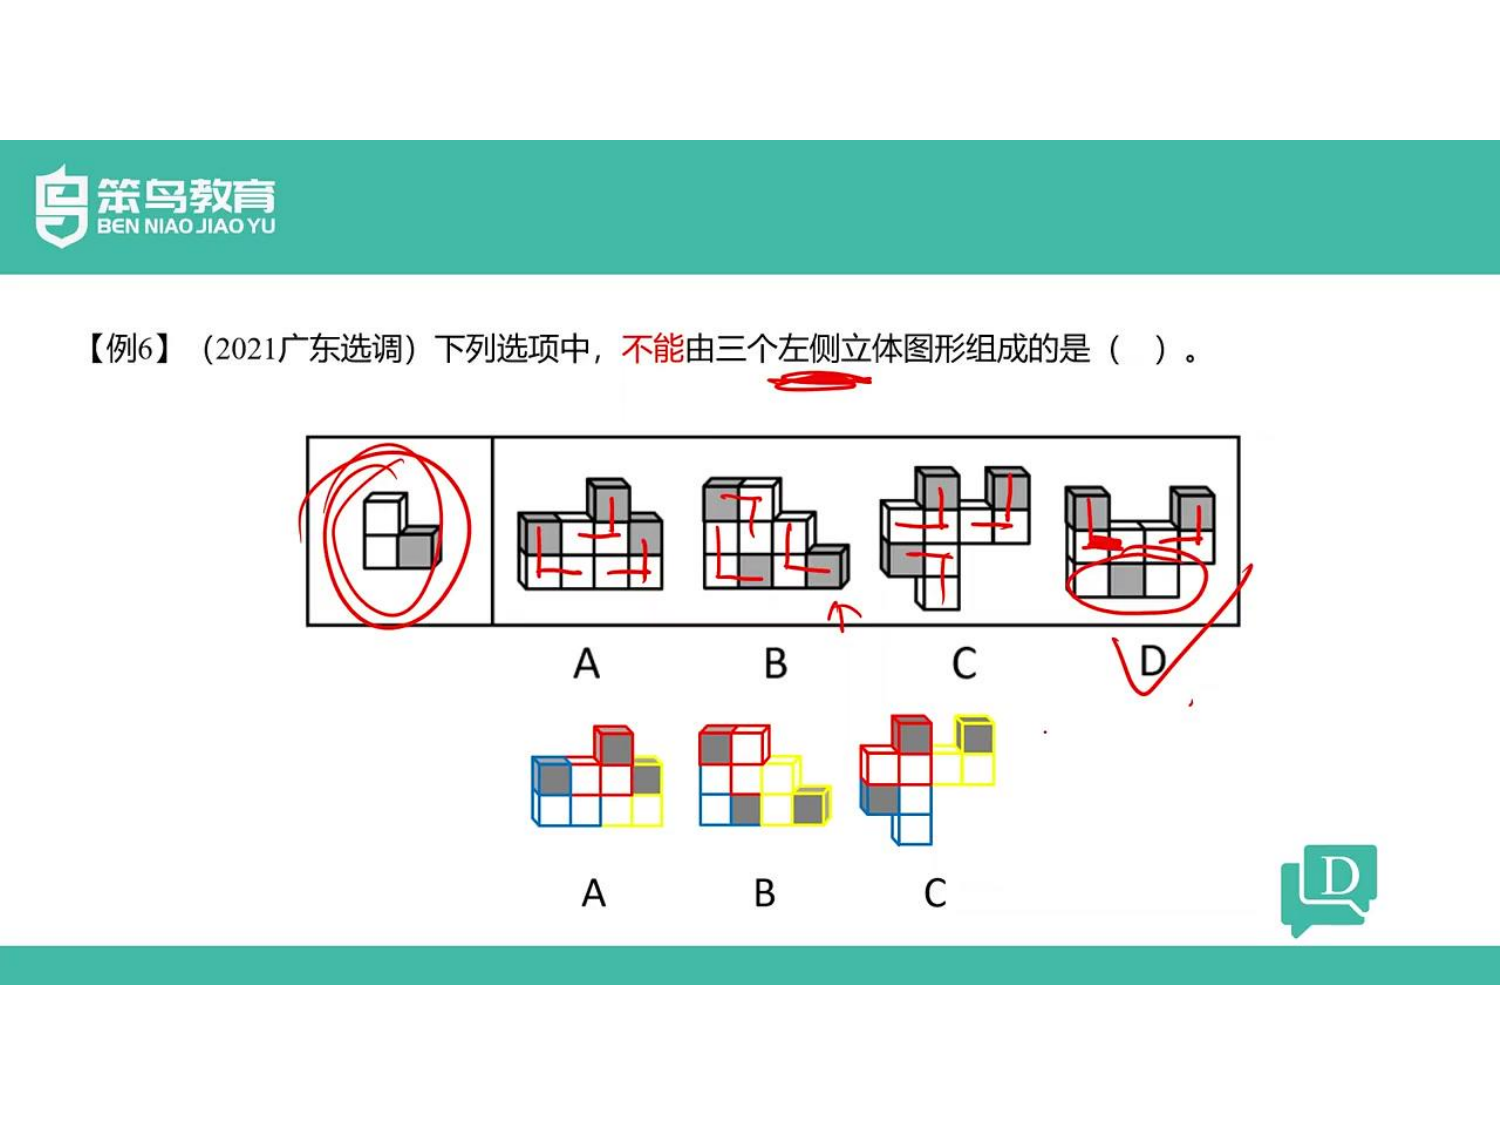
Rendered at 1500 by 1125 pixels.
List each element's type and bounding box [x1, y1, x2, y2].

picture [0, 140, 1500, 985]
